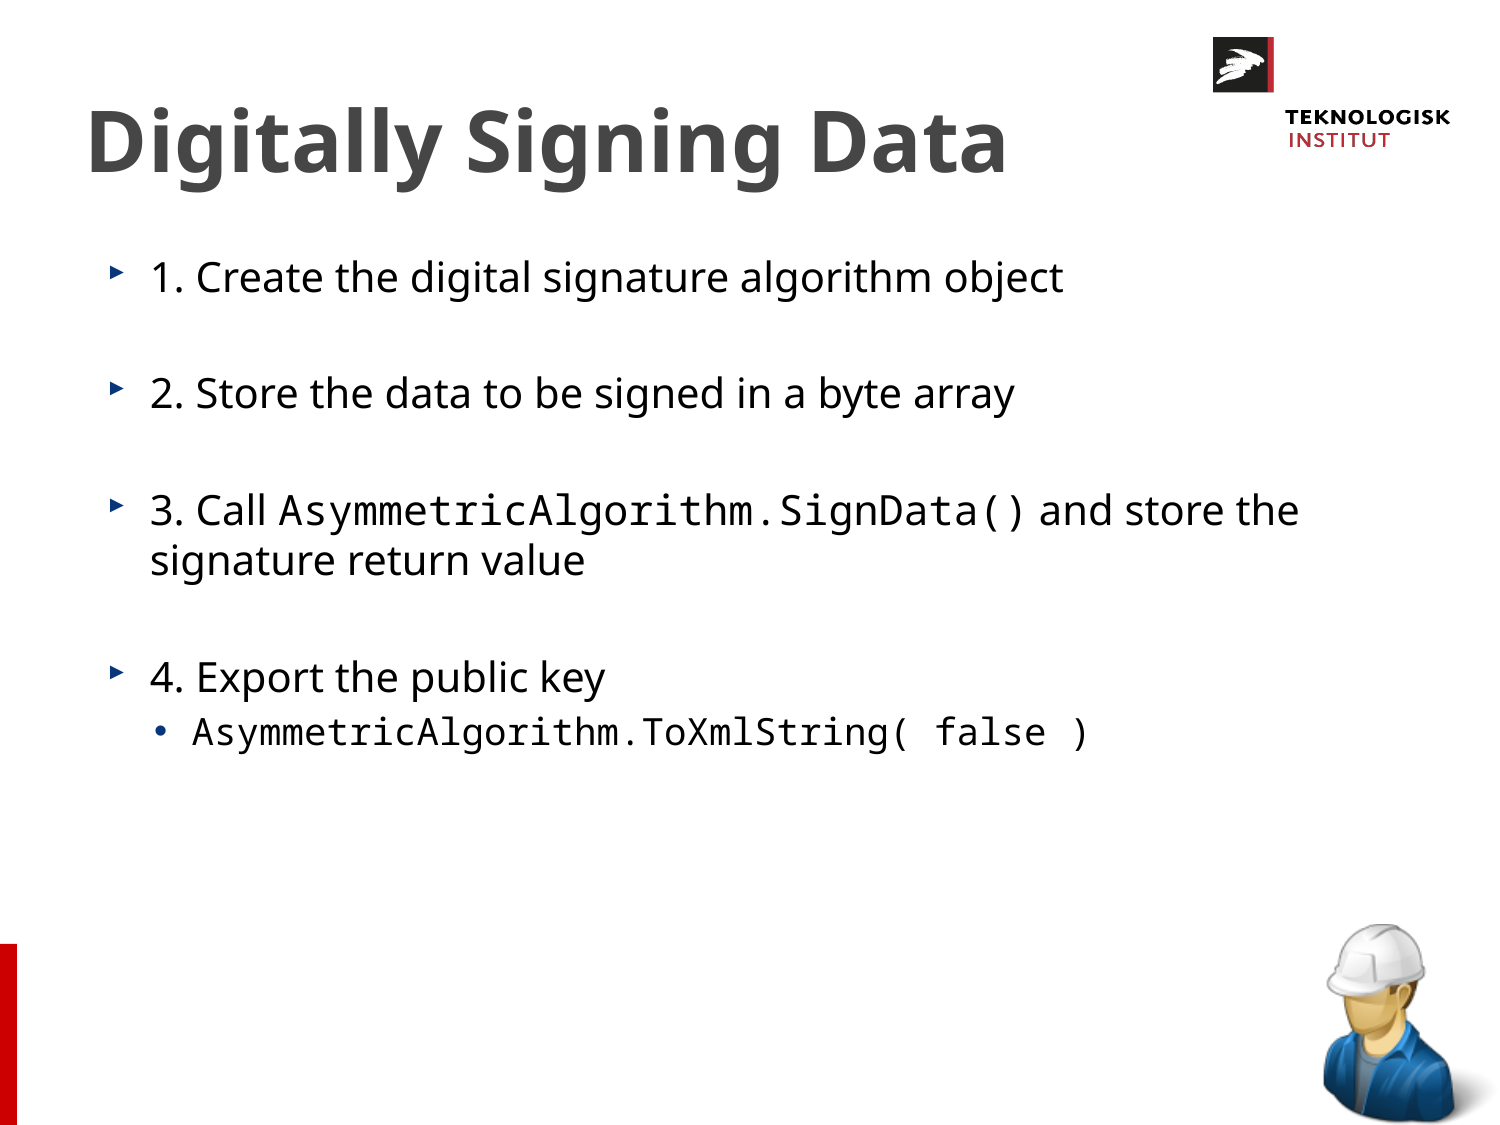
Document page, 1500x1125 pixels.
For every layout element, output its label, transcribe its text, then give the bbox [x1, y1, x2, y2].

picture [1213, 37, 1450, 147]
title Digitally Signing Data [70, 45, 1425, 233]
list 1. Create the digital signature algorithm object 2. Store the data to be signed in a byte array 3. Call AsymmetricAlgorithm.SignData() and store the signature return value 4. Export the public key AsymmetricAlgorithm.ToXmlString( false ) [75, 243, 1424, 986]
picture [1299, 924, 1500, 1125]
